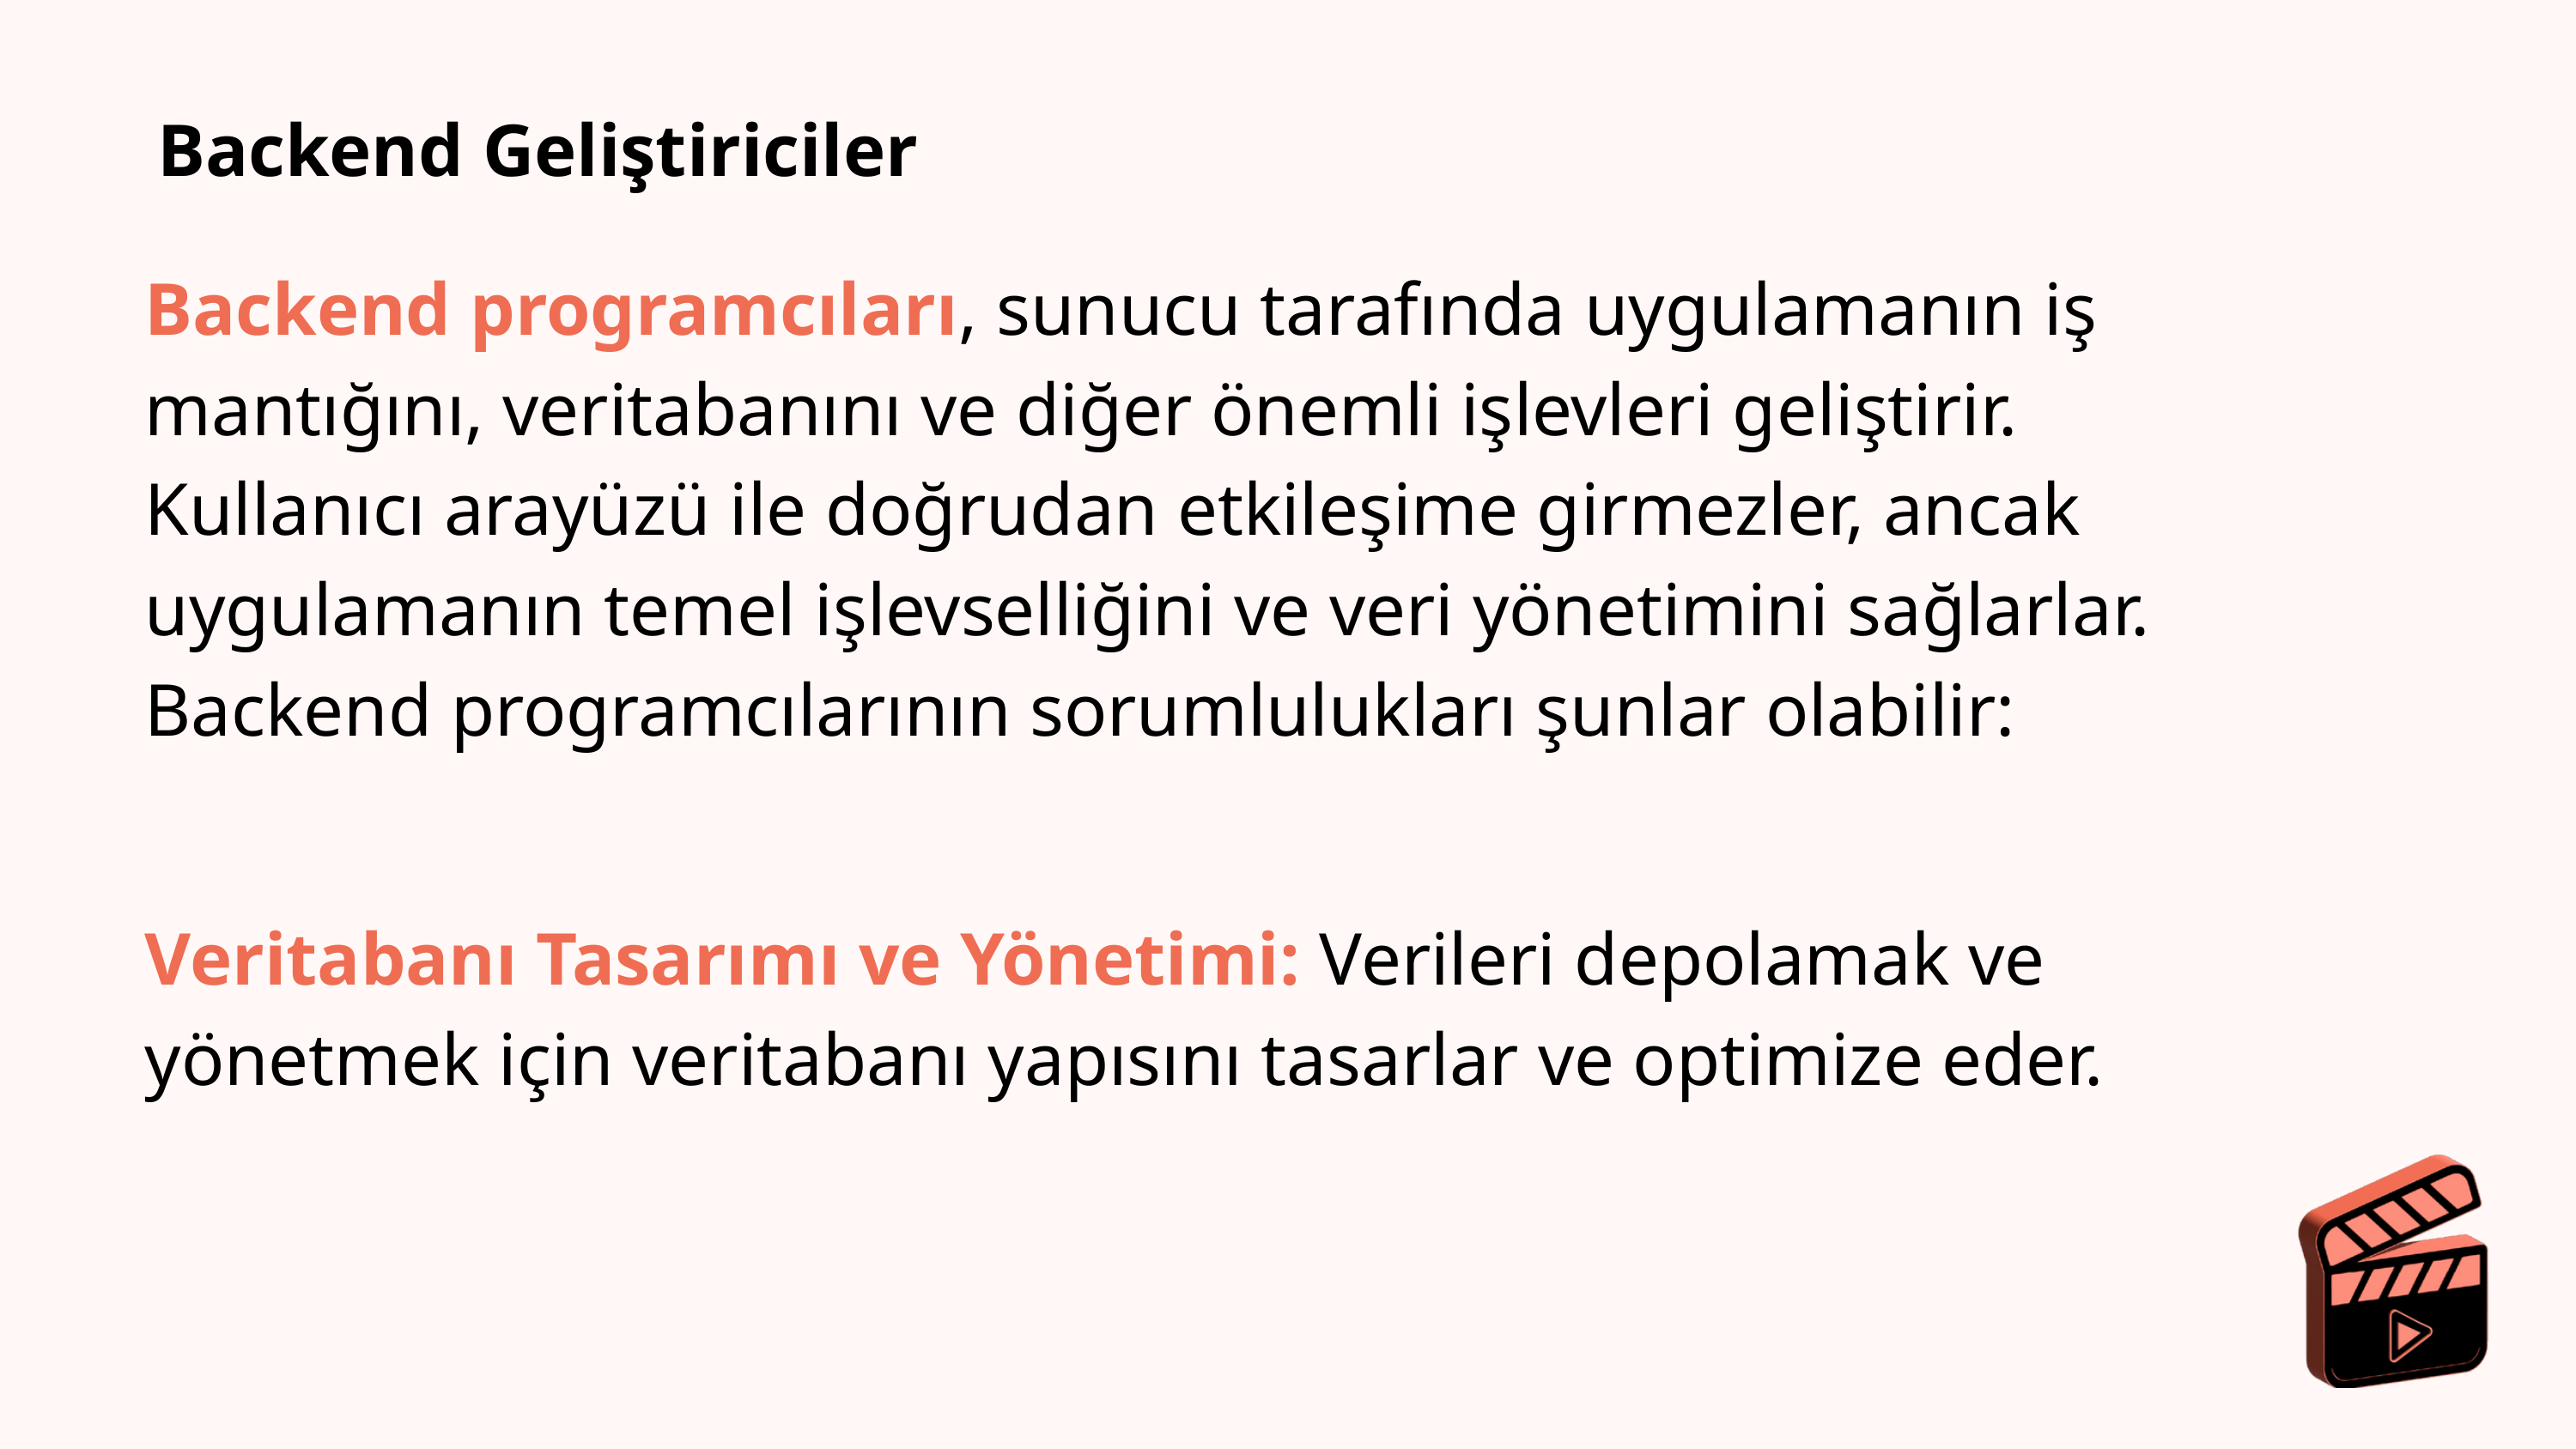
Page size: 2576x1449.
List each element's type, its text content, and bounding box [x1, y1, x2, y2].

text_box Backend Geliştiriciler [82, 90, 2374, 191]
text_box Veritabanı Tasarımı ve Yönetimi: Verileri depolamak ve yönetmek için veritabanı yapısını tasarlar ve optimize eder. [144, 899, 2179, 1100]
text_box Backend programcıları, sunucu tarafında uygulamanın iş mantığını, veritabanını ve diğer önemli işlevleri geliştirir. Kullanıcı arayüzü ile doğrudan etkileşime girmezler, ancak uygulamanın temel işlevselliğini ve veri yönetimini sağlarlar. Backend programcılarının sorumlulukları şunlar olabilir: [144, 249, 2251, 851]
text_box [2290, 1155, 2497, 1388]
